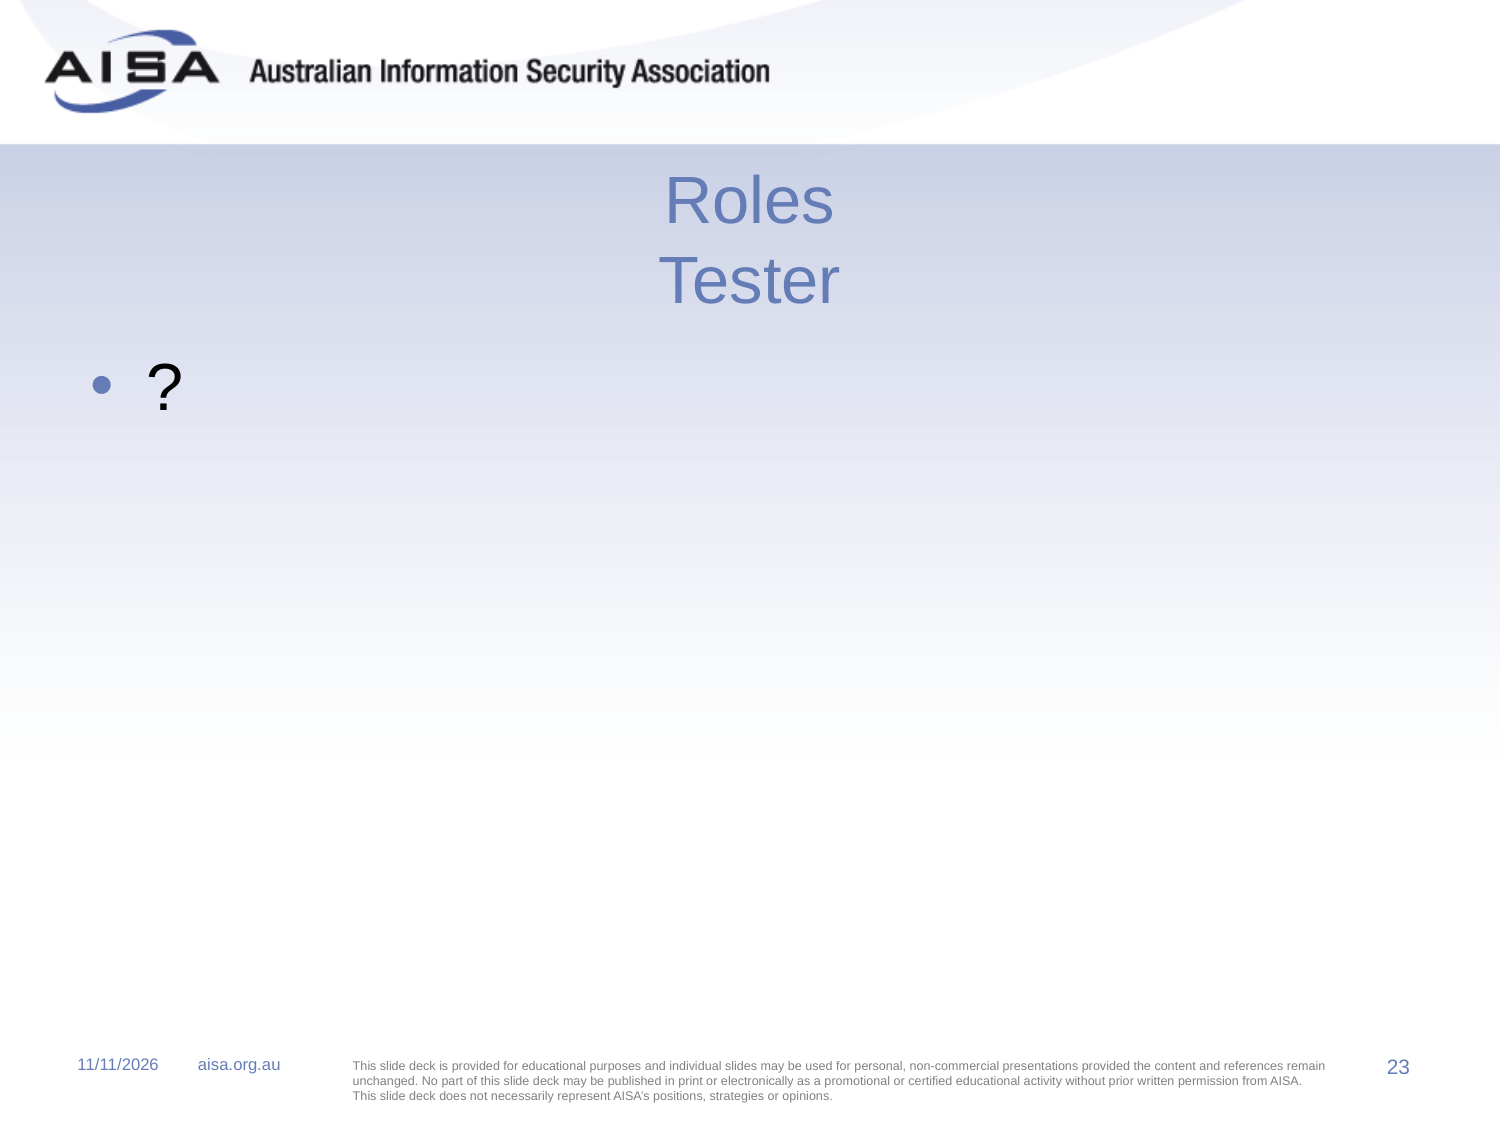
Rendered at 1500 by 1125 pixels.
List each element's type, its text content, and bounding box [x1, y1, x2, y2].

list ? [75, 336, 1425, 1016]
title Roles Tester [75, 149, 1425, 325]
picture [0, 0, 1500, 1125]
